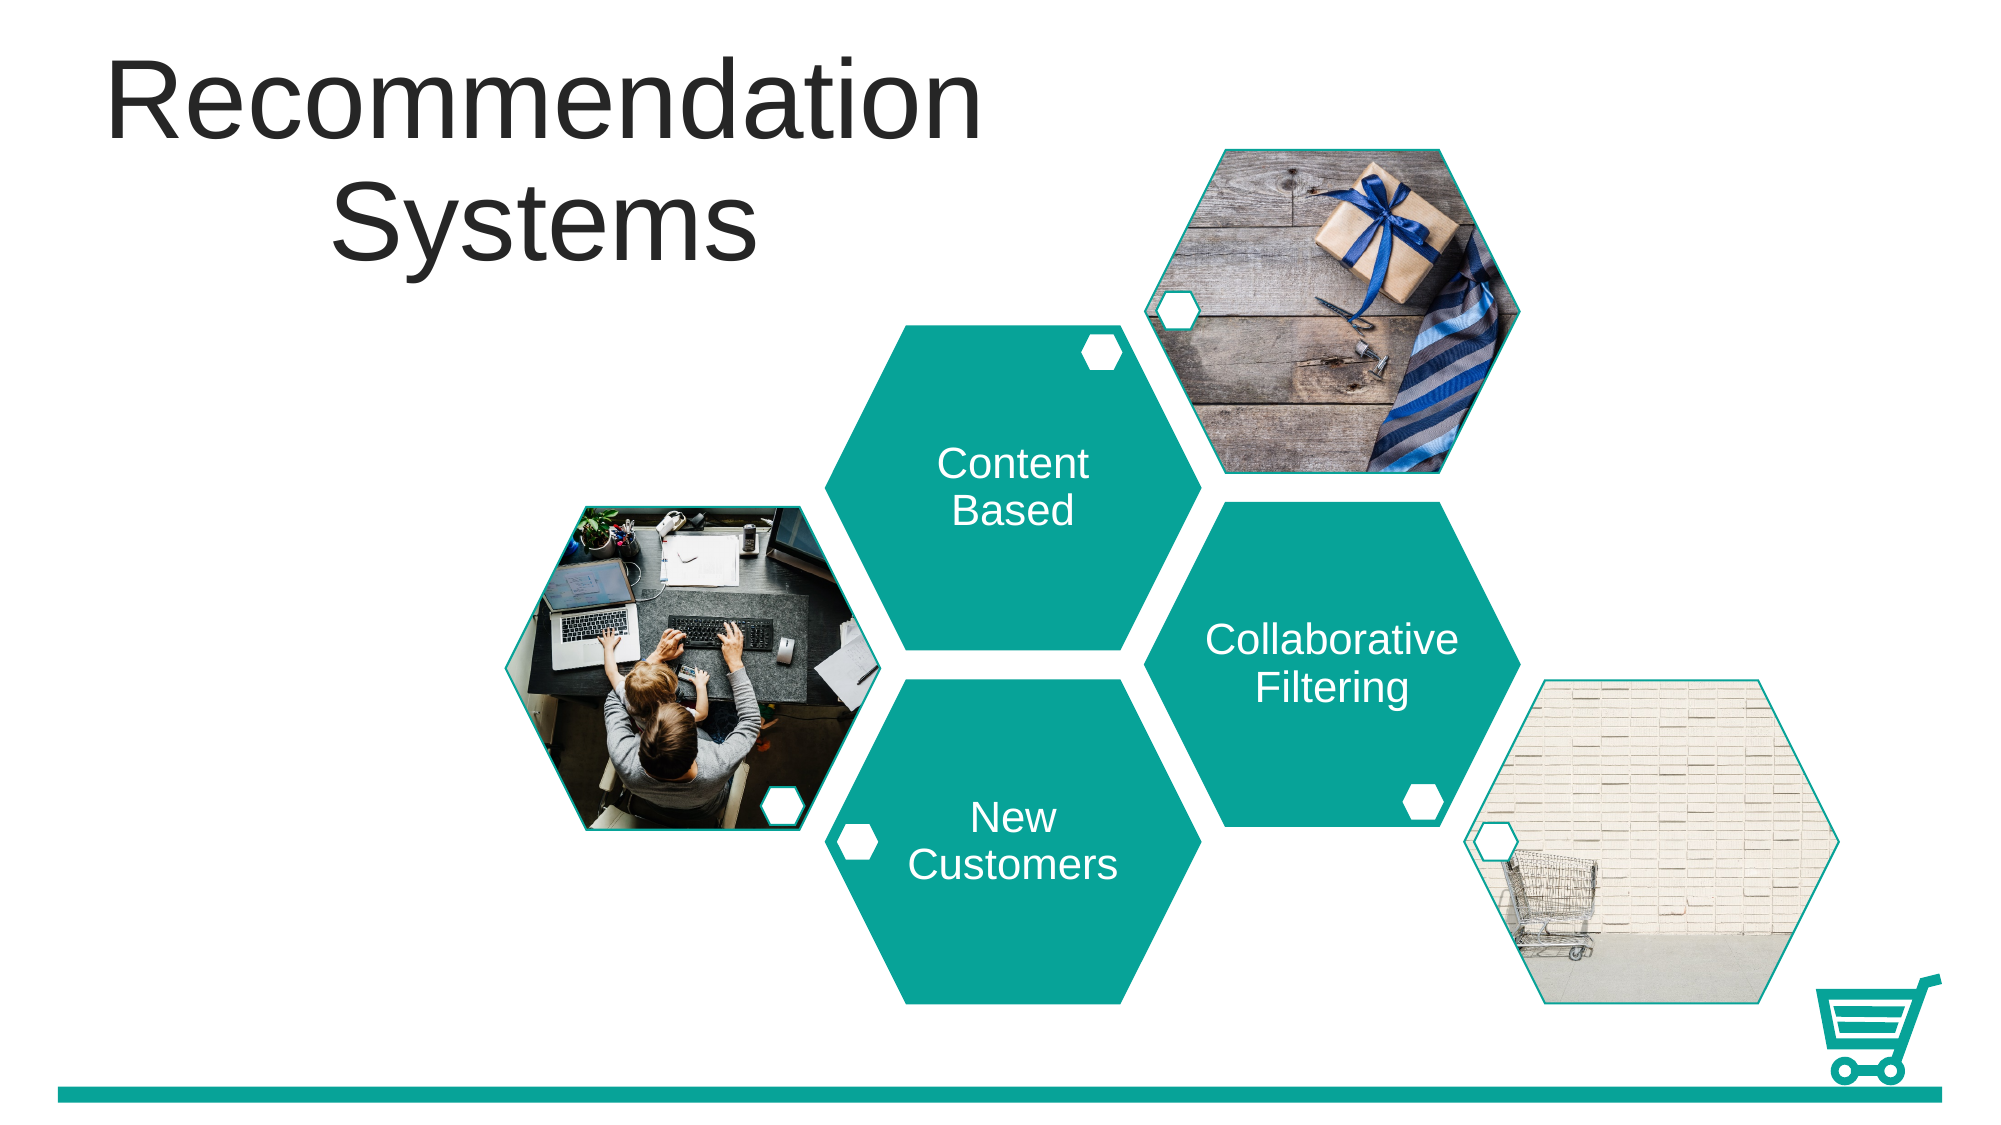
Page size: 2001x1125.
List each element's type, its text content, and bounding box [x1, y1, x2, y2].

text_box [505, 132, 1839, 1022]
list Recommendation Systems [0, 103, 1089, 223]
